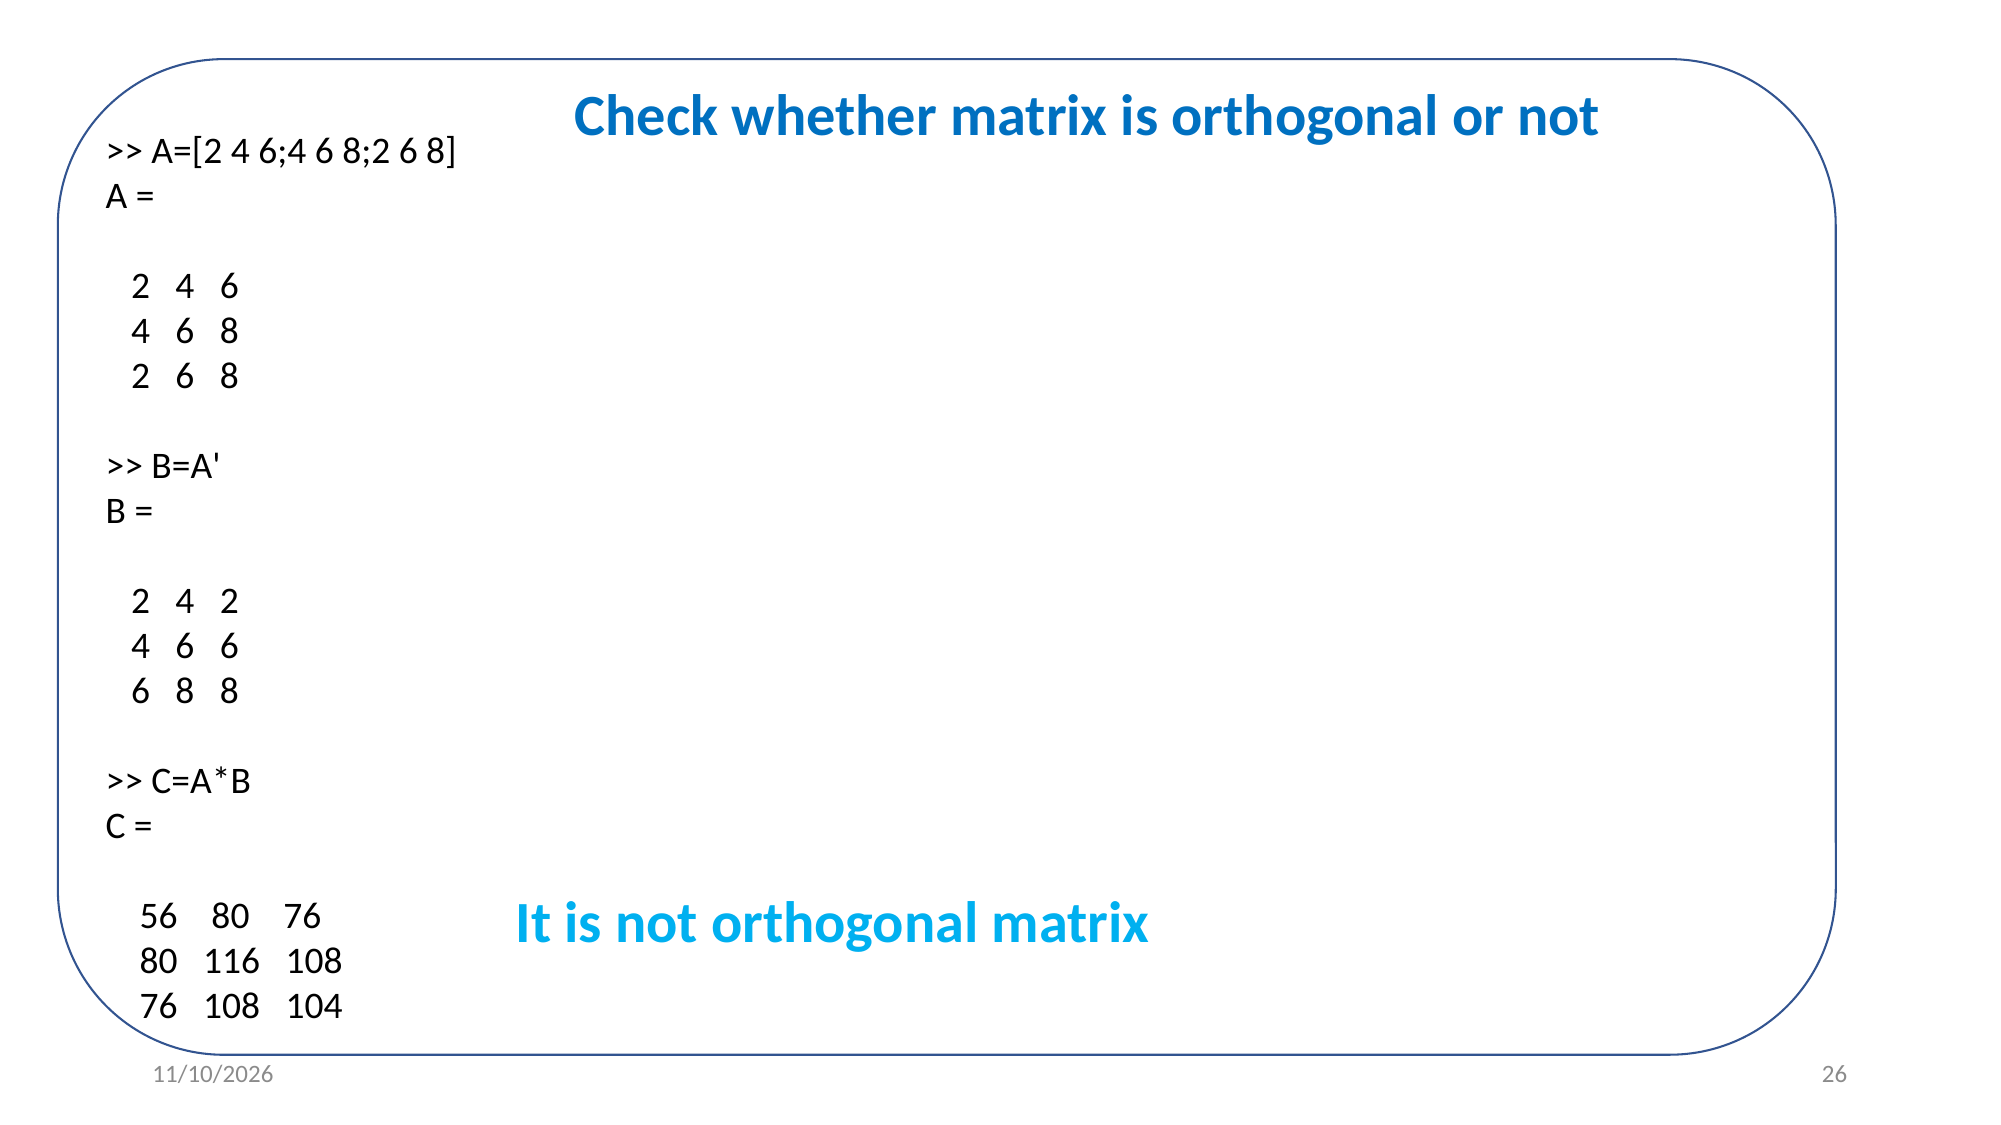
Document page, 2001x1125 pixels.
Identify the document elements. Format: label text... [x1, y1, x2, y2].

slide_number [137, 1042, 588, 1103]
slide_number 26 [1412, 1042, 1863, 1103]
text_box [56, 58, 1837, 1056]
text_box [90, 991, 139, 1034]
text_box Check whether matrix is orthogonal or not [1735, 70, 1777, 96]
